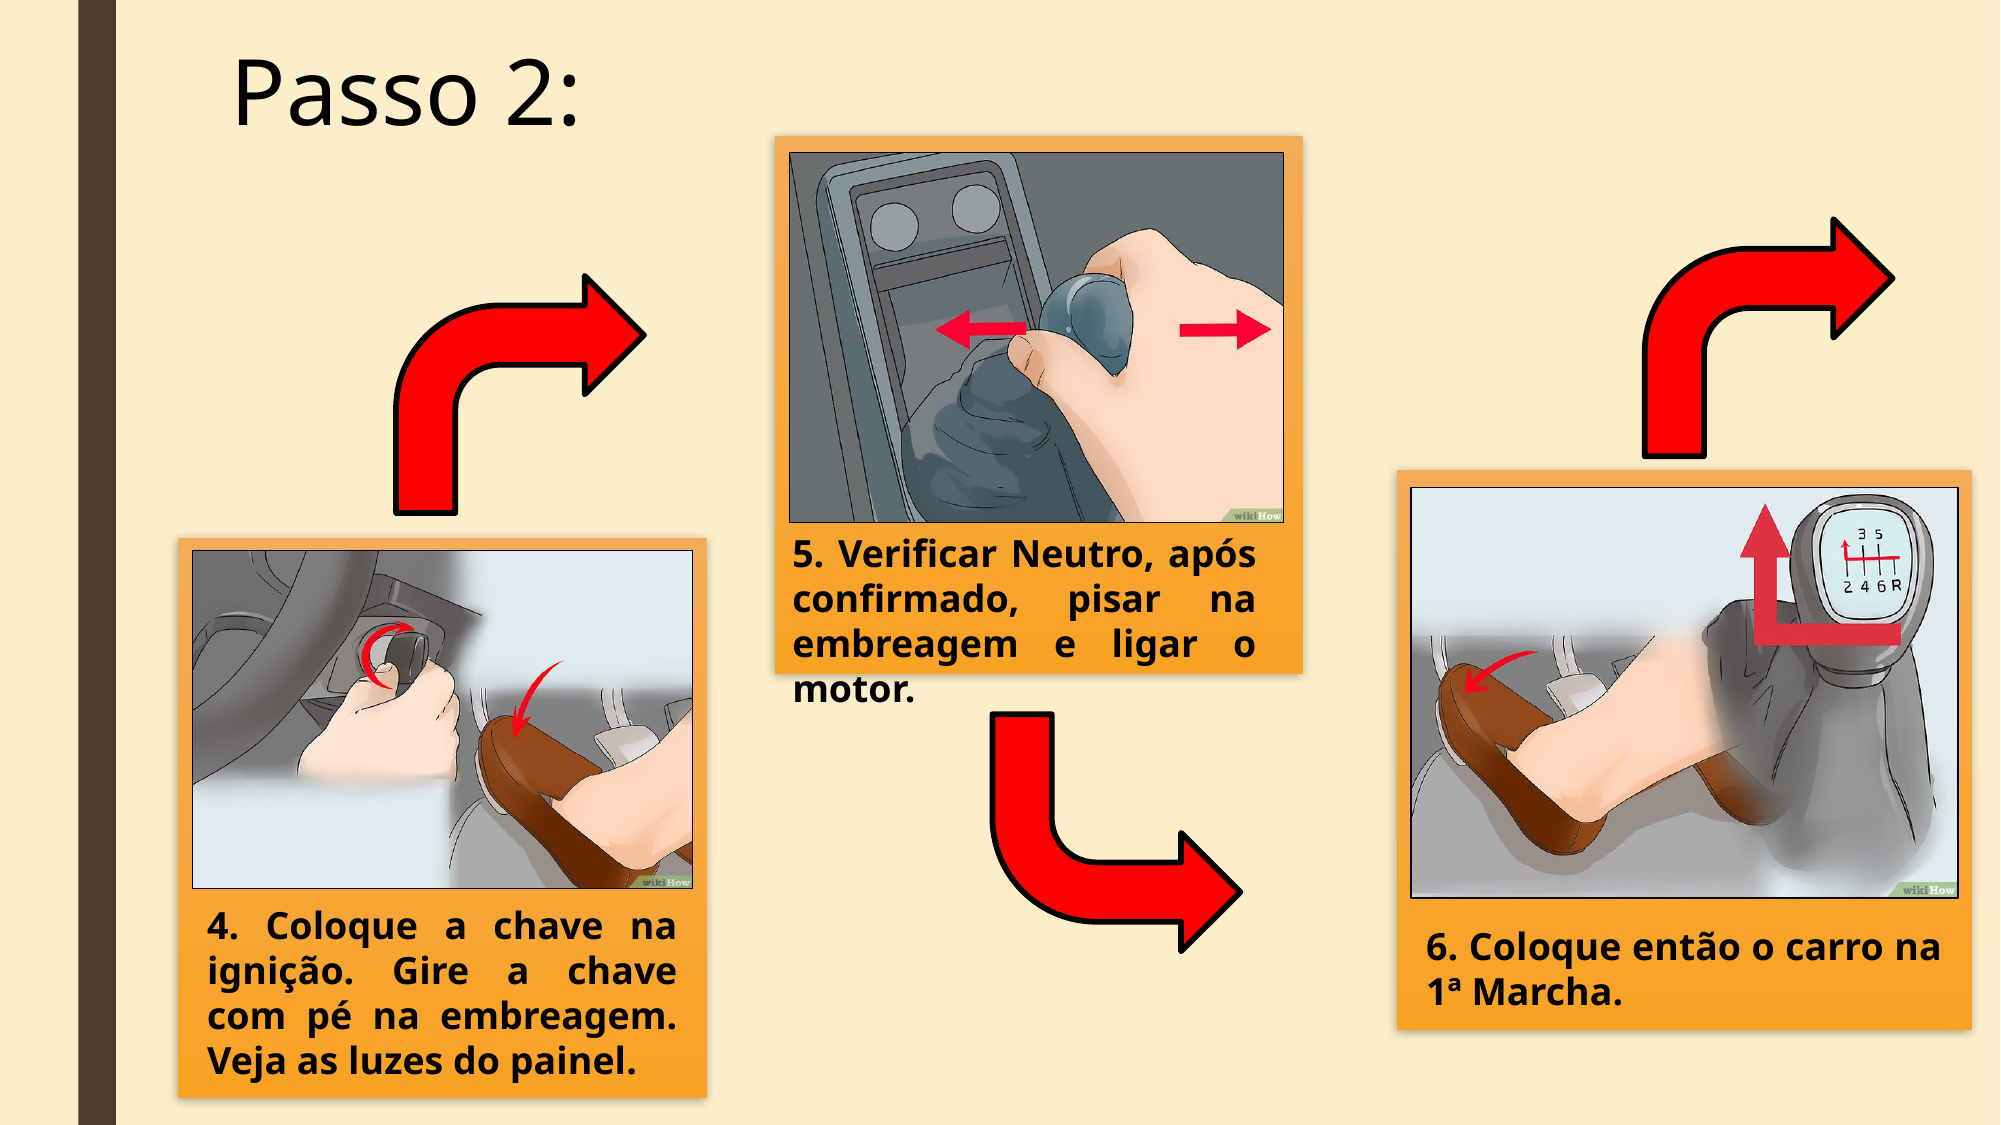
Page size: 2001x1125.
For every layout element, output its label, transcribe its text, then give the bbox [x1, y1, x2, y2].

text_box [989, 718, 1244, 955]
picture [192, 550, 693, 889]
text_box [1396, 469, 1972, 1030]
text_box 6. Coloque então o carro na 1ª Marcha. [1411, 915, 1958, 1021]
text_box 5. Verificar Neutro, após confirmado, pisar na embreagem e ligar o motor. [777, 522, 1272, 718]
text_box 4. Coloque a chave na ignição. Gire a chave com pé na embreagem. Veja as luzes do painel. [192, 895, 693, 1090]
text_box [1641, 216, 1896, 460]
text_box [393, 273, 647, 516]
picture [789, 152, 1285, 524]
text_box [178, 537, 707, 1098]
text_box [775, 135, 1304, 675]
text_box Passo 2: [215, 26, 1098, 151]
picture [1411, 487, 1958, 898]
